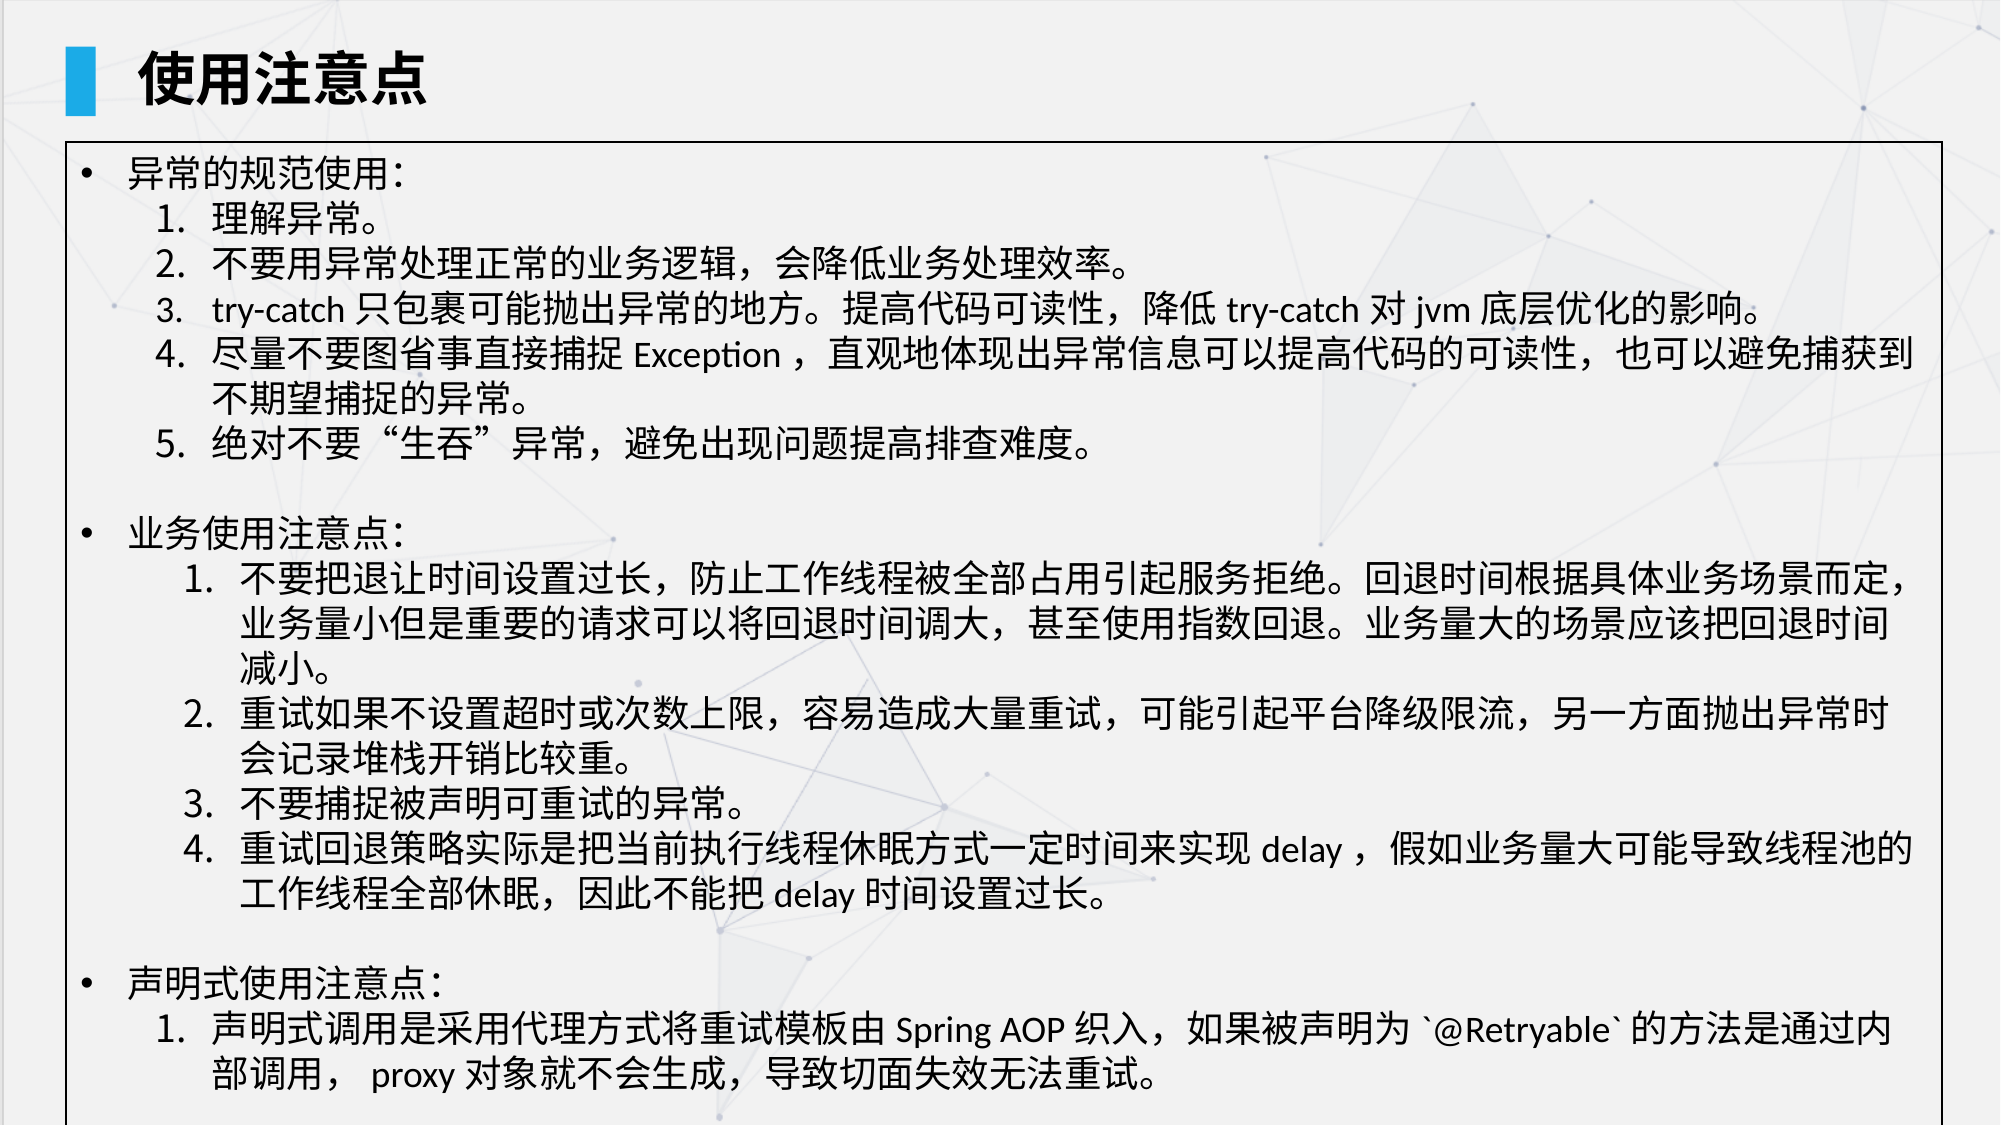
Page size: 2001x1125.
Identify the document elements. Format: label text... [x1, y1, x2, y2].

text_box [65, 46, 97, 117]
text_box 异常的规范使用： 理解异常。 不要用异常处理正常的业务逻辑，会降低业务处理效率。 try-catch只包裹可能抛出异常的地方。提高代码可读性，降低try-catch对jvm底层优化的影响。 尽量不要图省事直接捕捉Exception，直观地体现出异常信息可以提高代码的可读性，也可以避免捕获到不期望捕捉的异常。 绝对不要“生吞”异常，避免出现问题提高排查难度。 业务使用注意点： 不要把退让时间设置过长，防止工作线程被全部占用引起服务拒绝。回退时间根据具体业务场景而定，业务量小但是重要的请求可以将回退时间调大，甚至使用指数回退。业务量大的场景应该把回退时间减小。 重试如果不设置超时或次数上限，容易造成大量重试，可能引起平台降级限流，另一方面抛出异常时会记录堆栈开销比较重。 不要捕捉被声明可重试的异常。 重试回退策略实际是把当前执行线程休眠方式一定时间来实现delay，假如业务量大可能导致线程池的工作线程全部休眠，因此不能把delay时间设置过长。 声明式使用注意点： 声明式调用是采用代理方式将重试模板由Spring AOP织入，如果被声明为`@Retryable`的方法是通过内部调用，proxy对象就不会生成，导致切面失效无法重试。 [65, 141, 1943, 1125]
picture [0, 0, 2001, 1125]
text_box 使用注意点 [122, 20, 929, 141]
